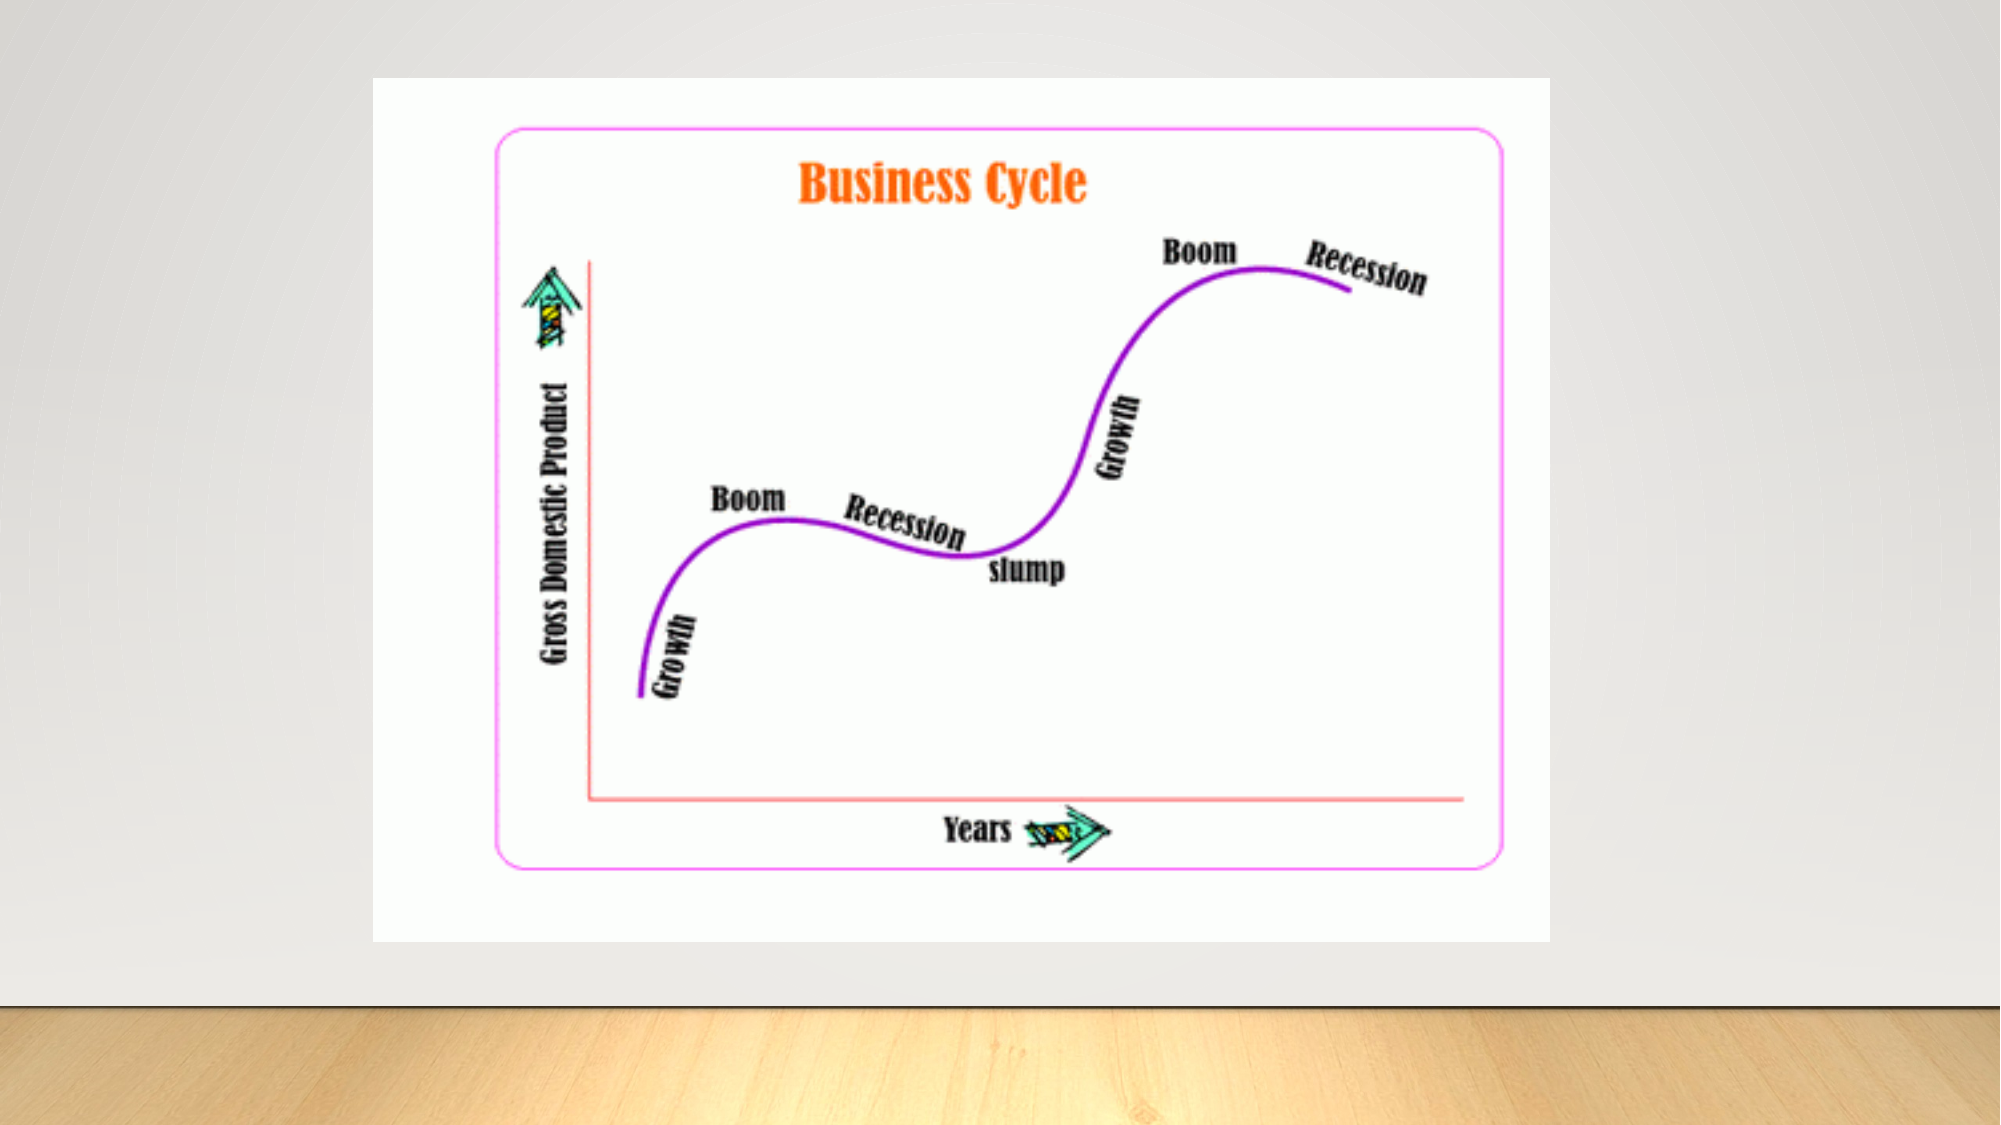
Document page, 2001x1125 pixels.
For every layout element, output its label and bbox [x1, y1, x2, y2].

picture [373, 77, 1551, 942]
picture [0, 1006, 2000, 1125]
